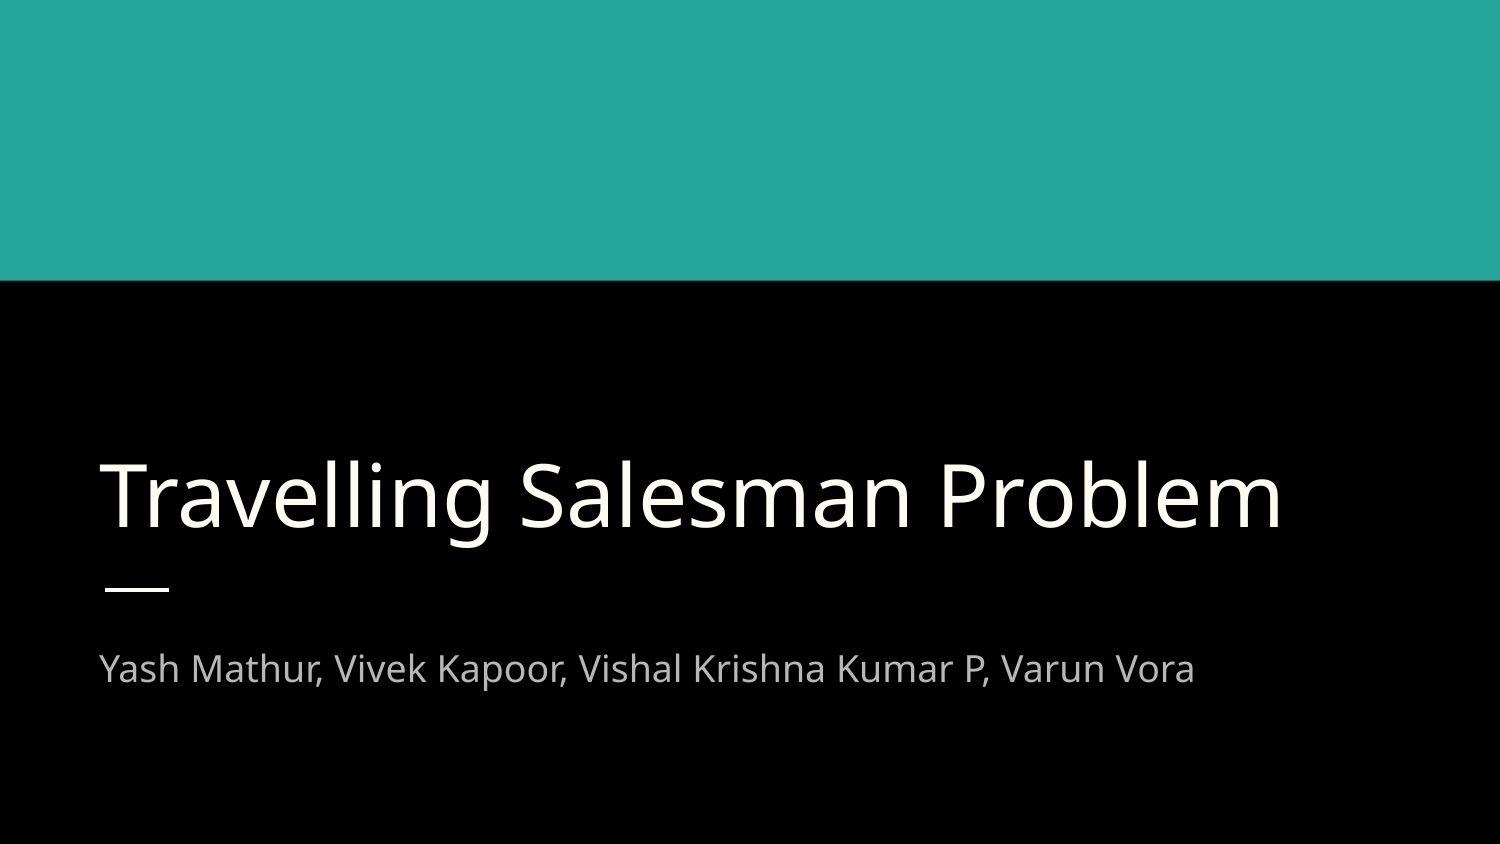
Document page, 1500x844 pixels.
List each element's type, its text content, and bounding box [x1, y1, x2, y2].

title Travelling Salesman Problem [84, 310, 1416, 561]
subtitle Yash Mathur, Vivek Kapoor, Vishal Krishna Kumar P, Varun Vora [84, 630, 1416, 760]
